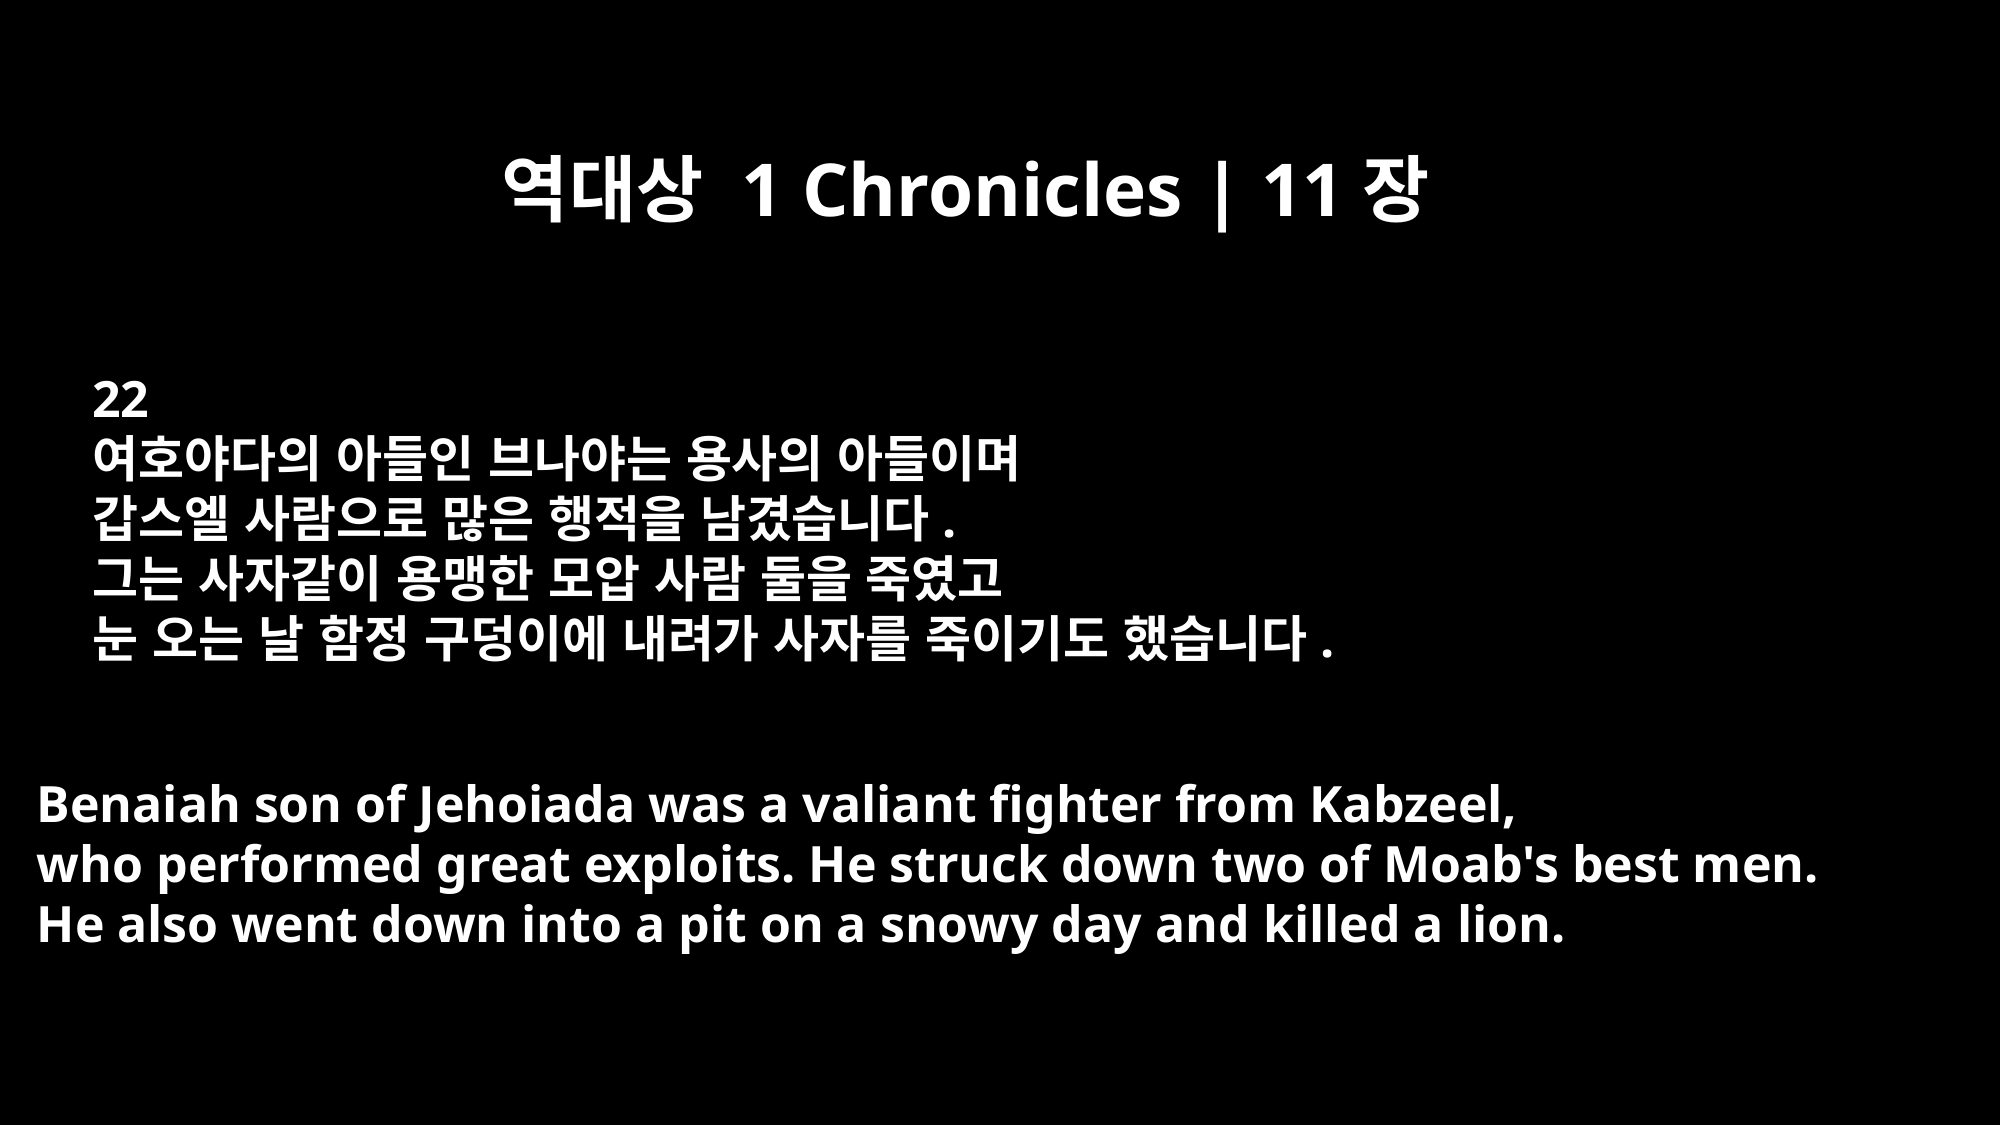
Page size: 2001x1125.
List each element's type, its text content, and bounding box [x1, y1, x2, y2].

text_box Benaiah son of Jehoiada was a valiant fighter from Kabzeel, who performed great exploits. He struck down two of Moab's best men. He also went down into a pit on a snowy day and killed a lion. [22, 764, 1834, 960]
text_box 역대상 1 Chronicles | 11장 [487, 136, 1445, 239]
text_box 22 여호야다의 아들인 브나야는 용사의 아들이며 갑스엘 사람으로 많은 행적을 남겼습니다. 그는 사자같이 용맹한 모압 사람 둘을 죽였고 눈 오는 날 함정 구덩이에 내려가 사자를 죽이기도 했습니다. [77, 359, 1350, 675]
